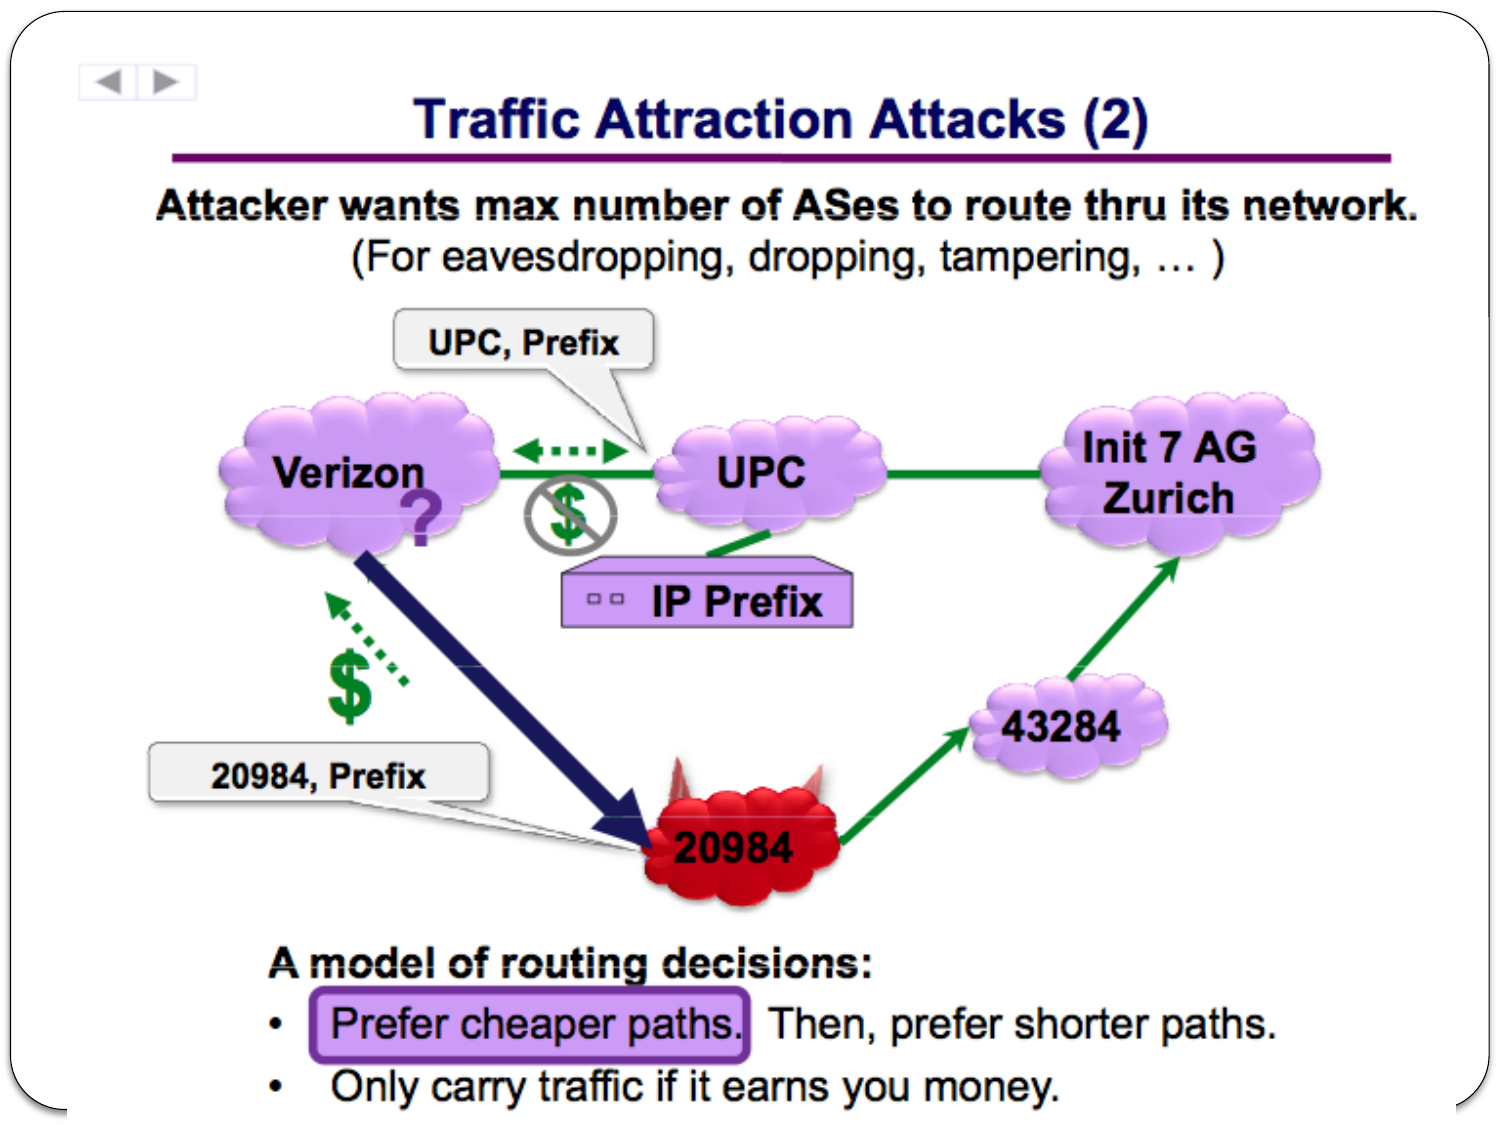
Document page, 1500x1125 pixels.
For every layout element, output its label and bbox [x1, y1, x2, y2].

picture [67, 41, 1456, 1125]
